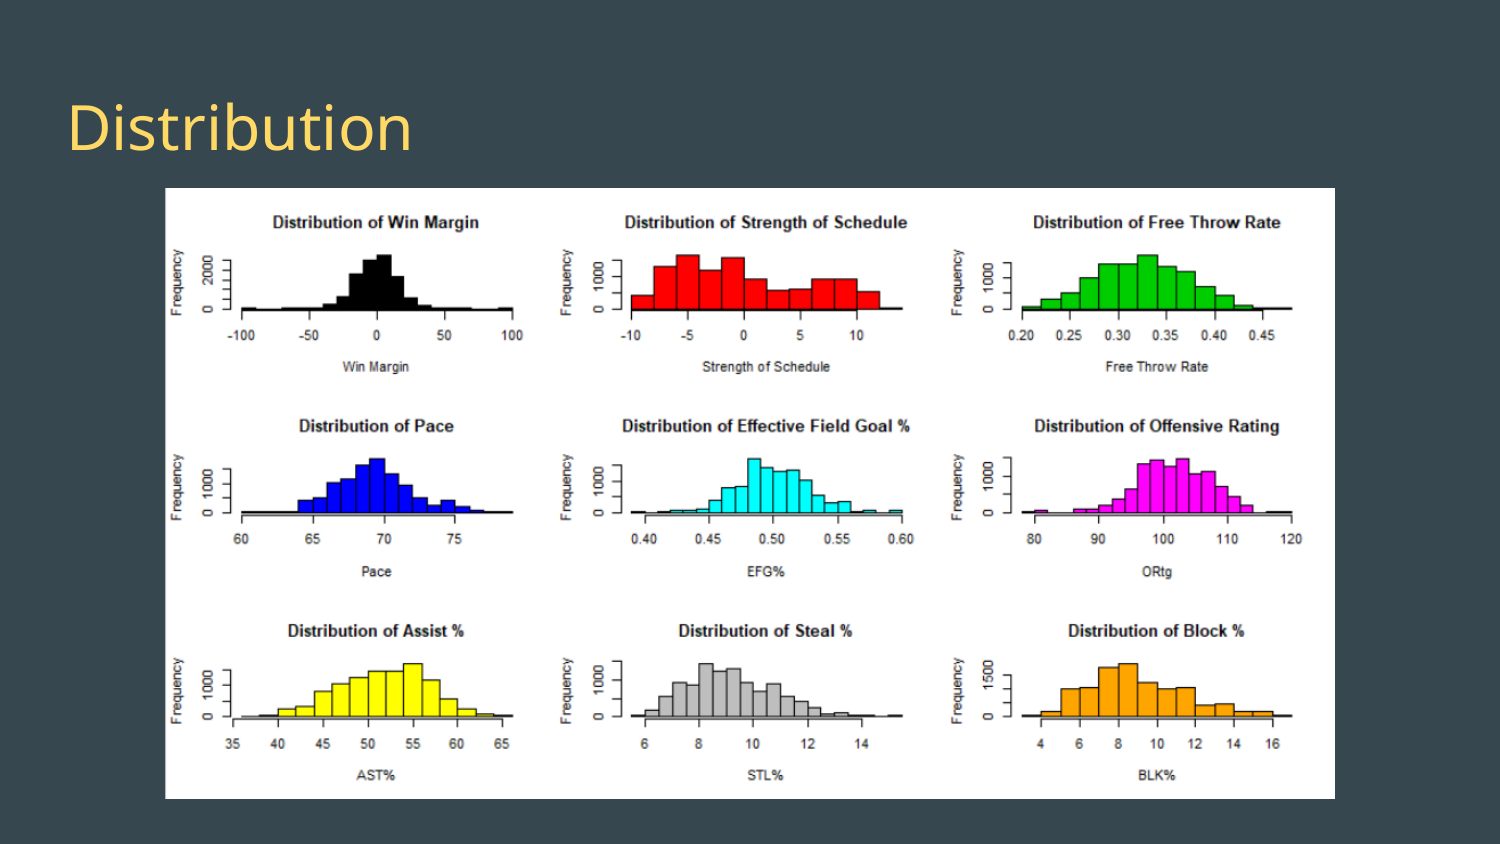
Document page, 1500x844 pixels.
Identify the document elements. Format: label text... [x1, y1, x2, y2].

title Distribution [51, 72, 1449, 167]
picture [164, 188, 1335, 799]
